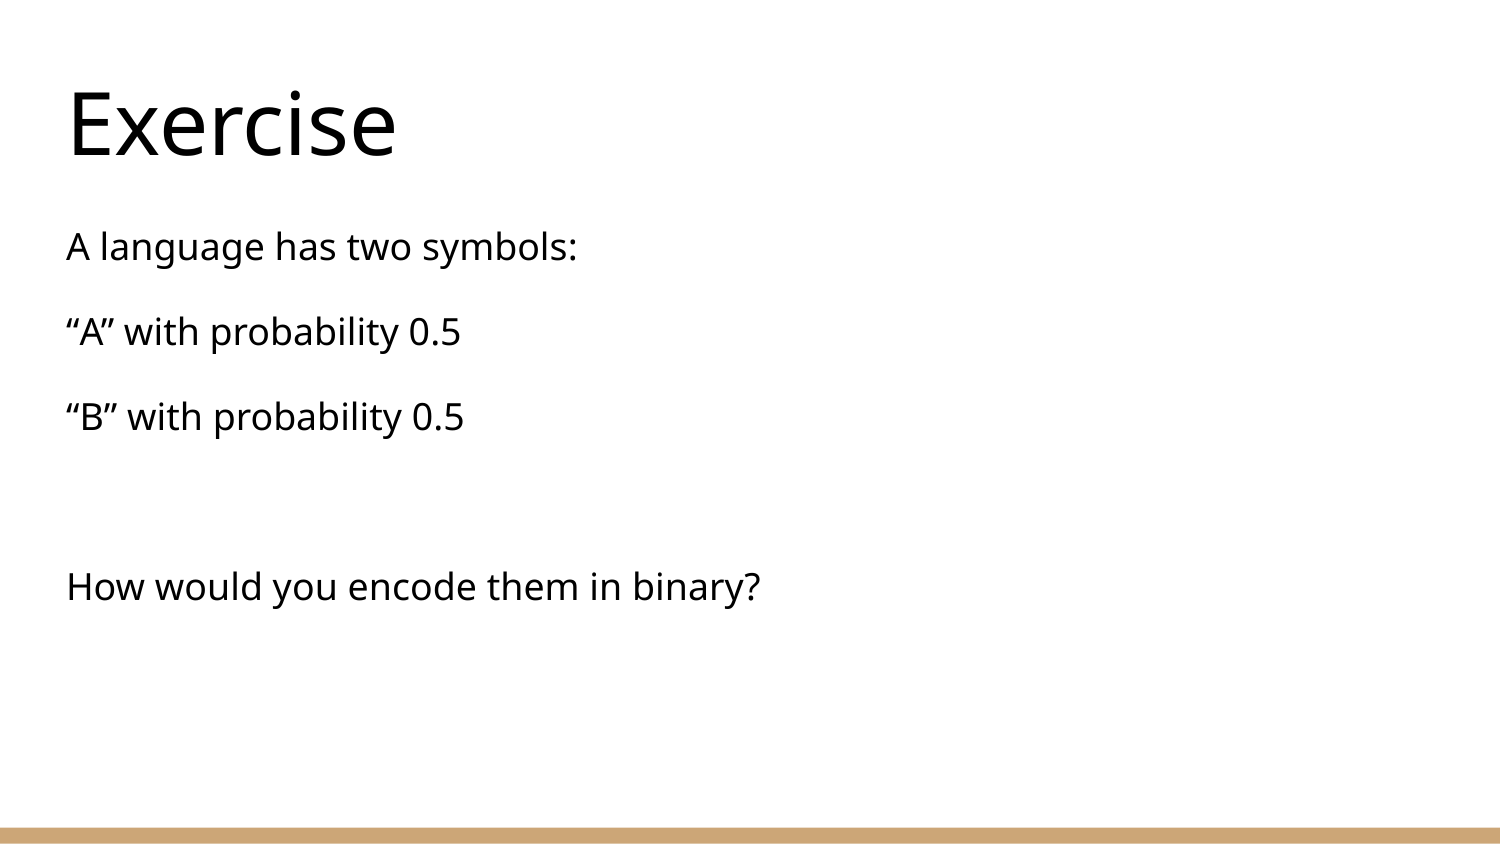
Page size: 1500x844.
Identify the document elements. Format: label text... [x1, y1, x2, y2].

title Exercise [51, 51, 1449, 189]
list A language has two symbols: “A” with probability 0.5 “B” with probability 0.5 How would you encode them in binary? [51, 200, 1449, 752]
